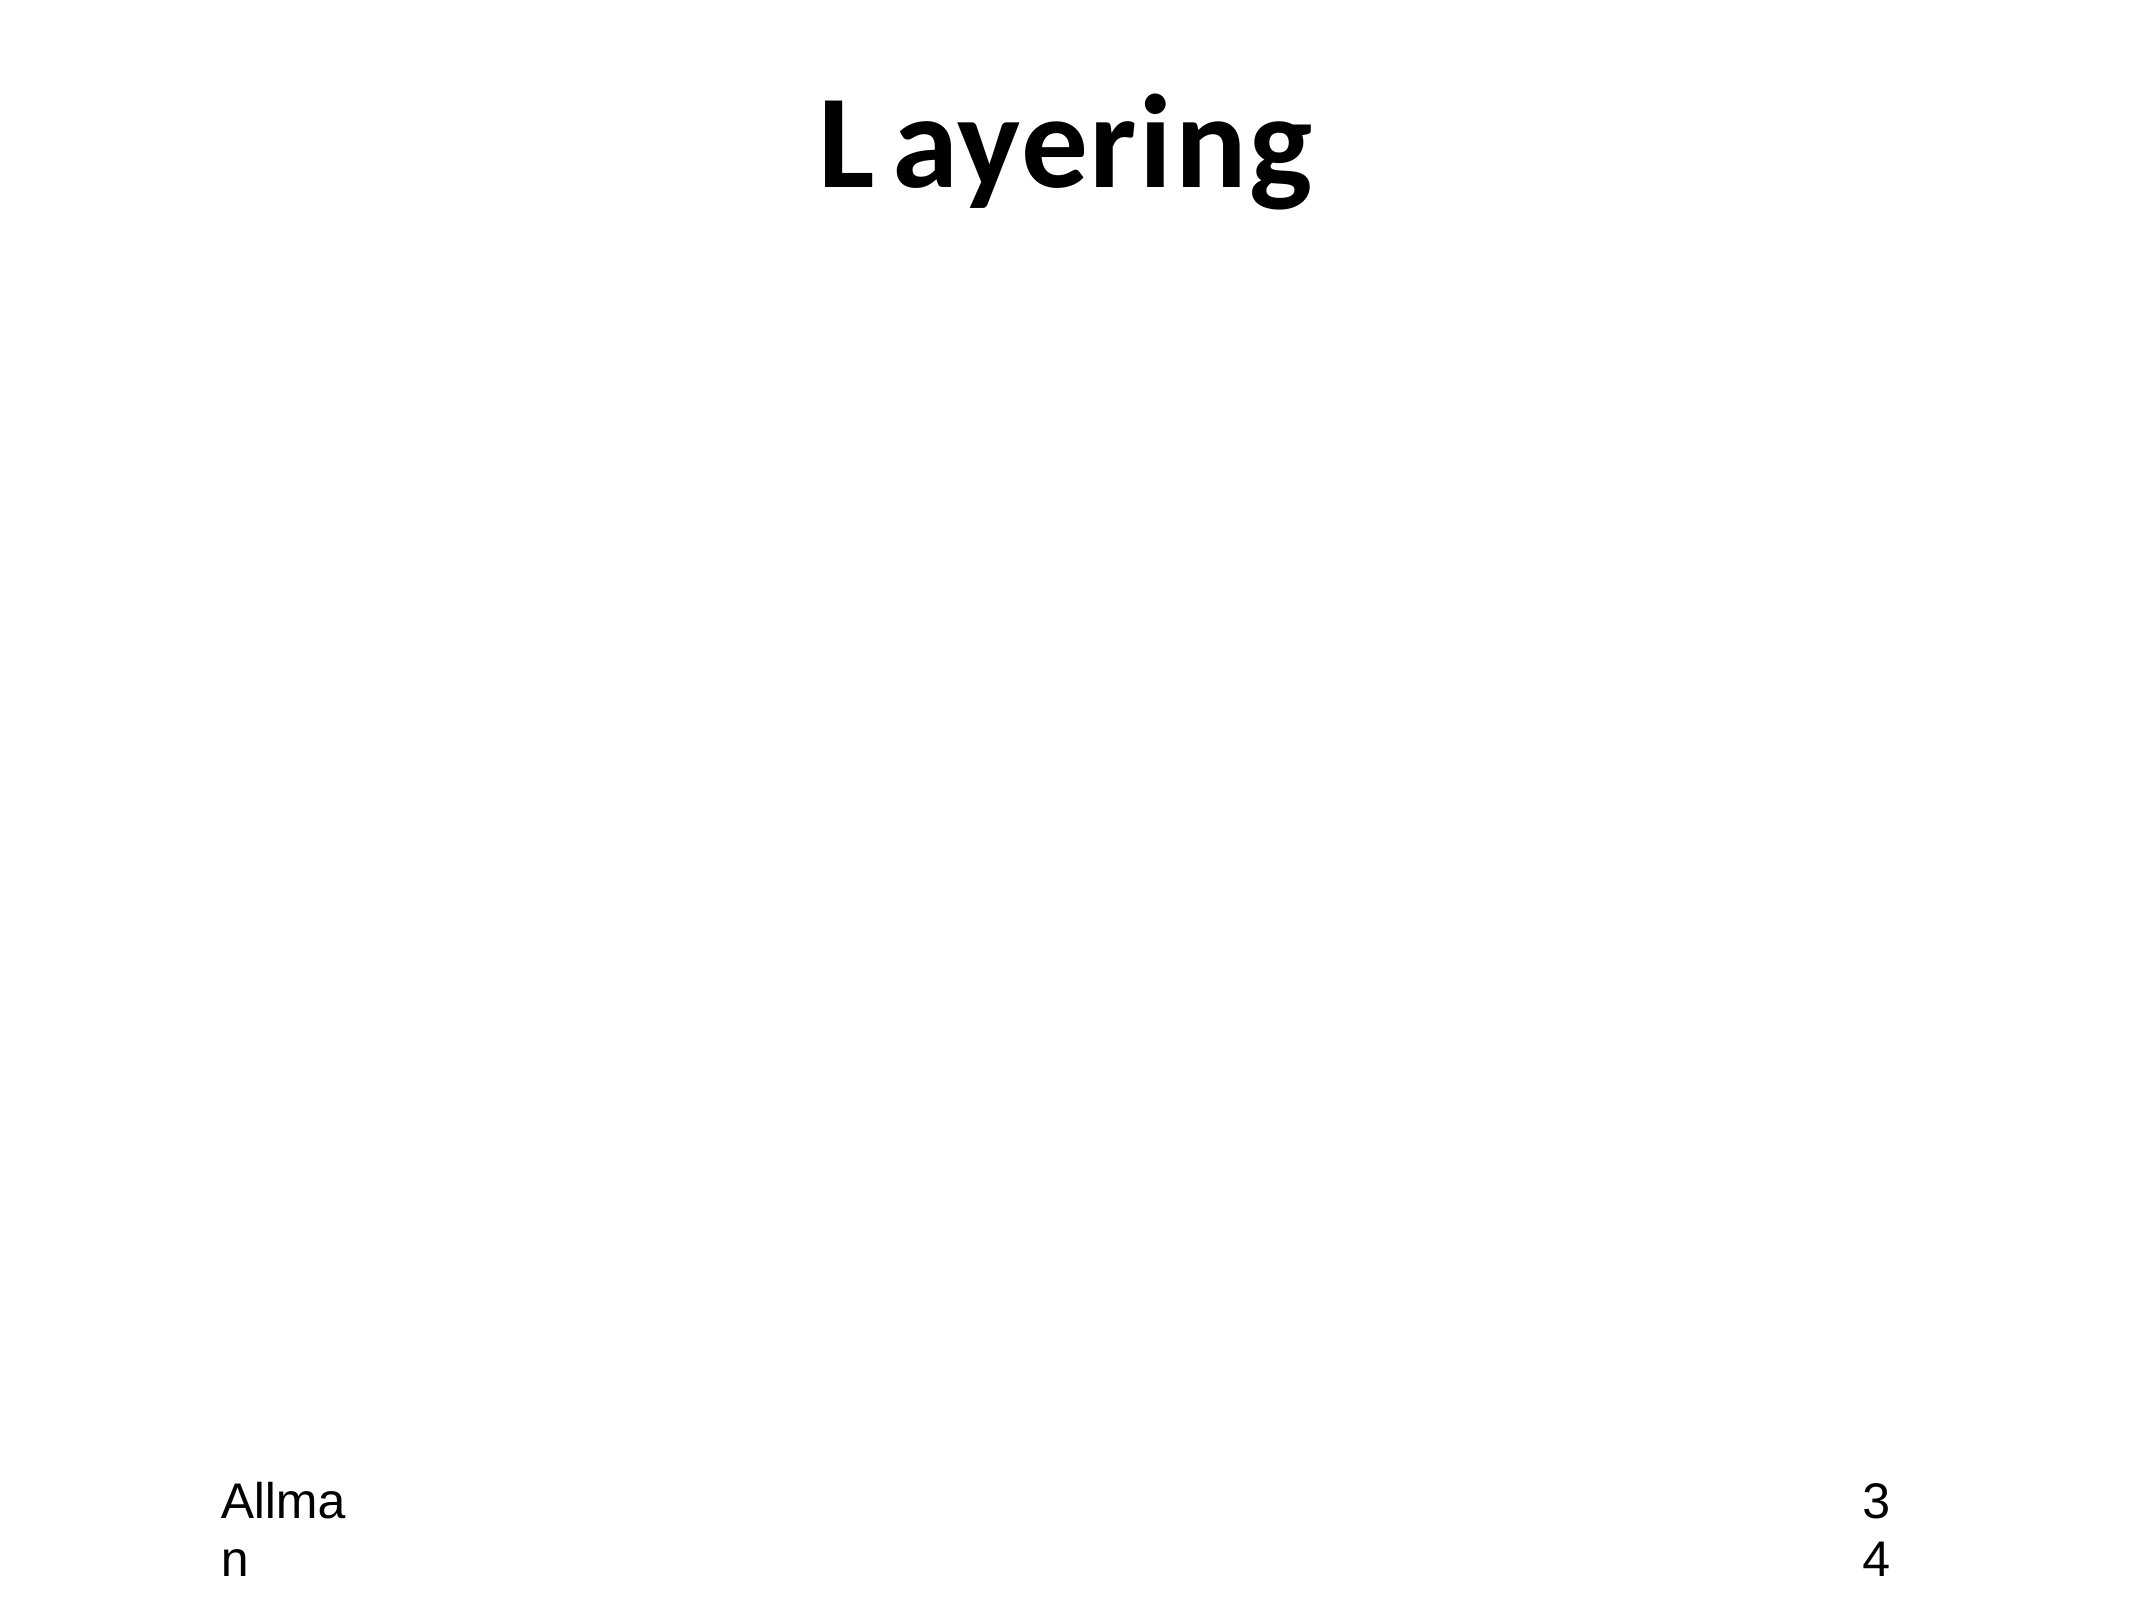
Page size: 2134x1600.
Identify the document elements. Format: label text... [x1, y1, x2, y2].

footer Allman [218, 1470, 364, 1600]
title Layering [816, 52, 1318, 322]
text_box 34 [1860, 1470, 1915, 1587]
